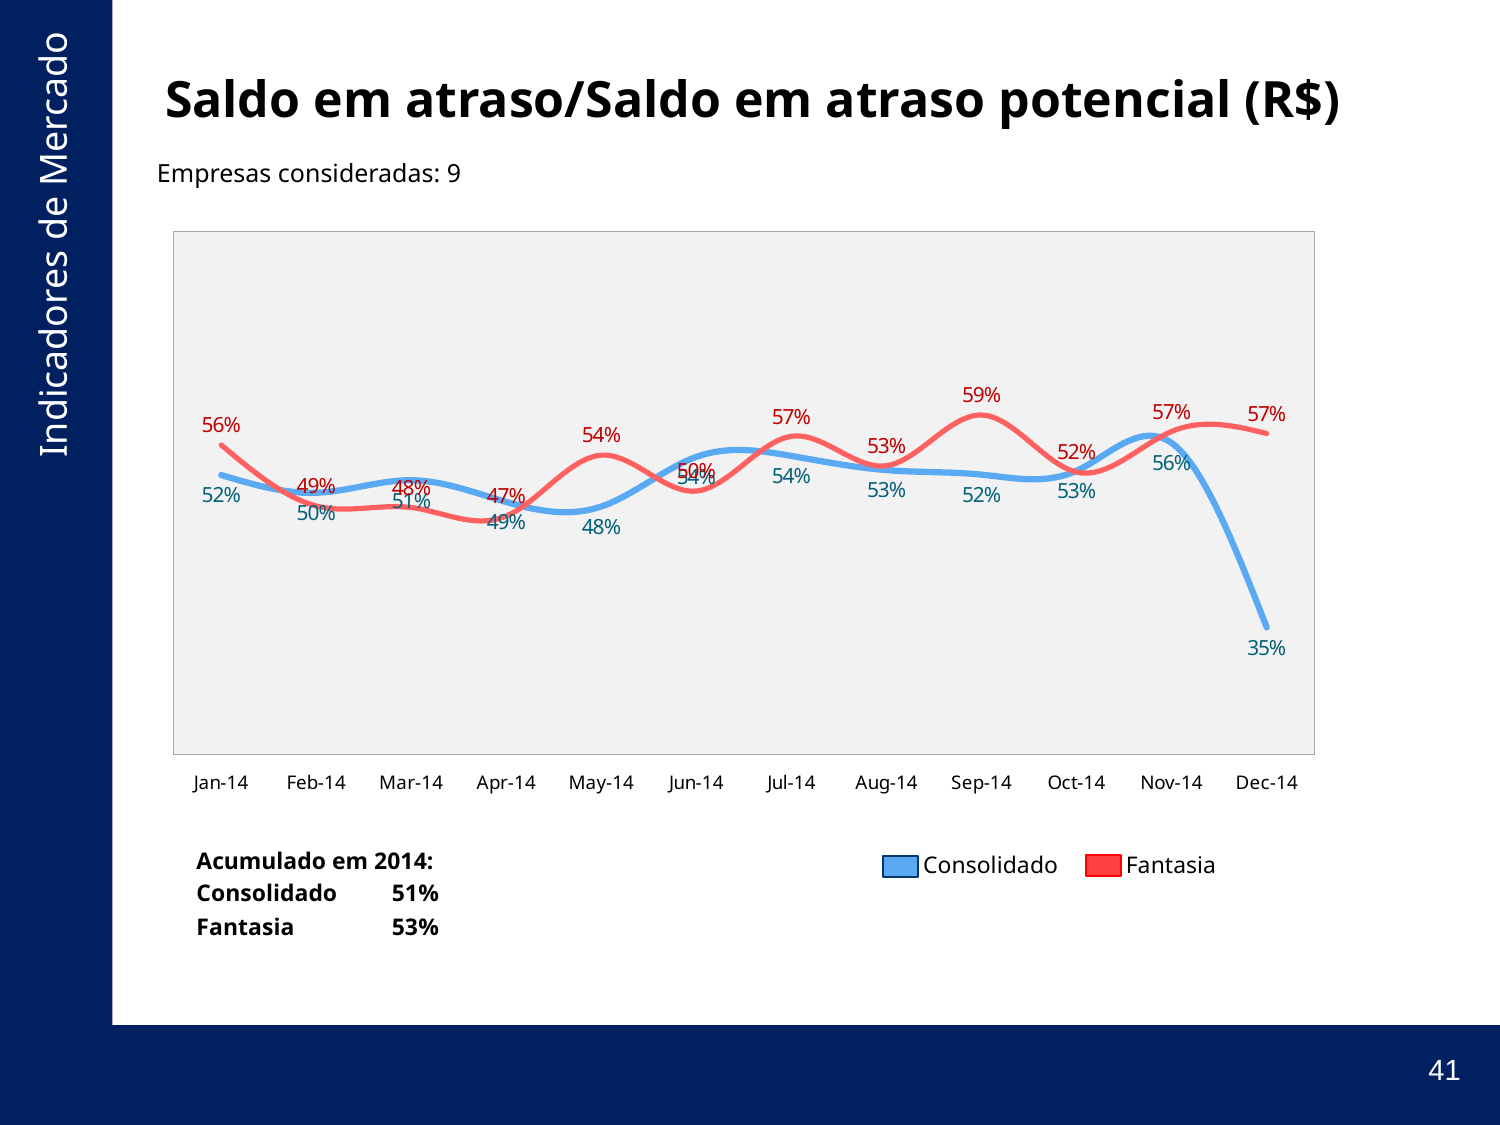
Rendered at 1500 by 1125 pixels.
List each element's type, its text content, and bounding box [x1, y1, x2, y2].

text_box Consolidado [908, 843, 1111, 886]
text_box Fantasia [1111, 843, 1425, 886]
chart [149, 219, 1339, 808]
table_cell 51% [341, 875, 440, 907]
table_cell Fantasia [196, 909, 340, 942]
text_box Empresas consideradas: 9 [142, 149, 477, 195]
title Saldo em atraso/Saldo em atraso potencial (R$) [150, 45, 1425, 150]
table_cell Consolidado [196, 875, 340, 907]
slide_number 41 [1338, 1043, 1476, 1104]
table_cell 53% [341, 909, 440, 942]
text_box [1084, 853, 1111, 878]
text_box [881, 854, 920, 879]
table_header Acumulado em 2014: [196, 845, 440, 873]
